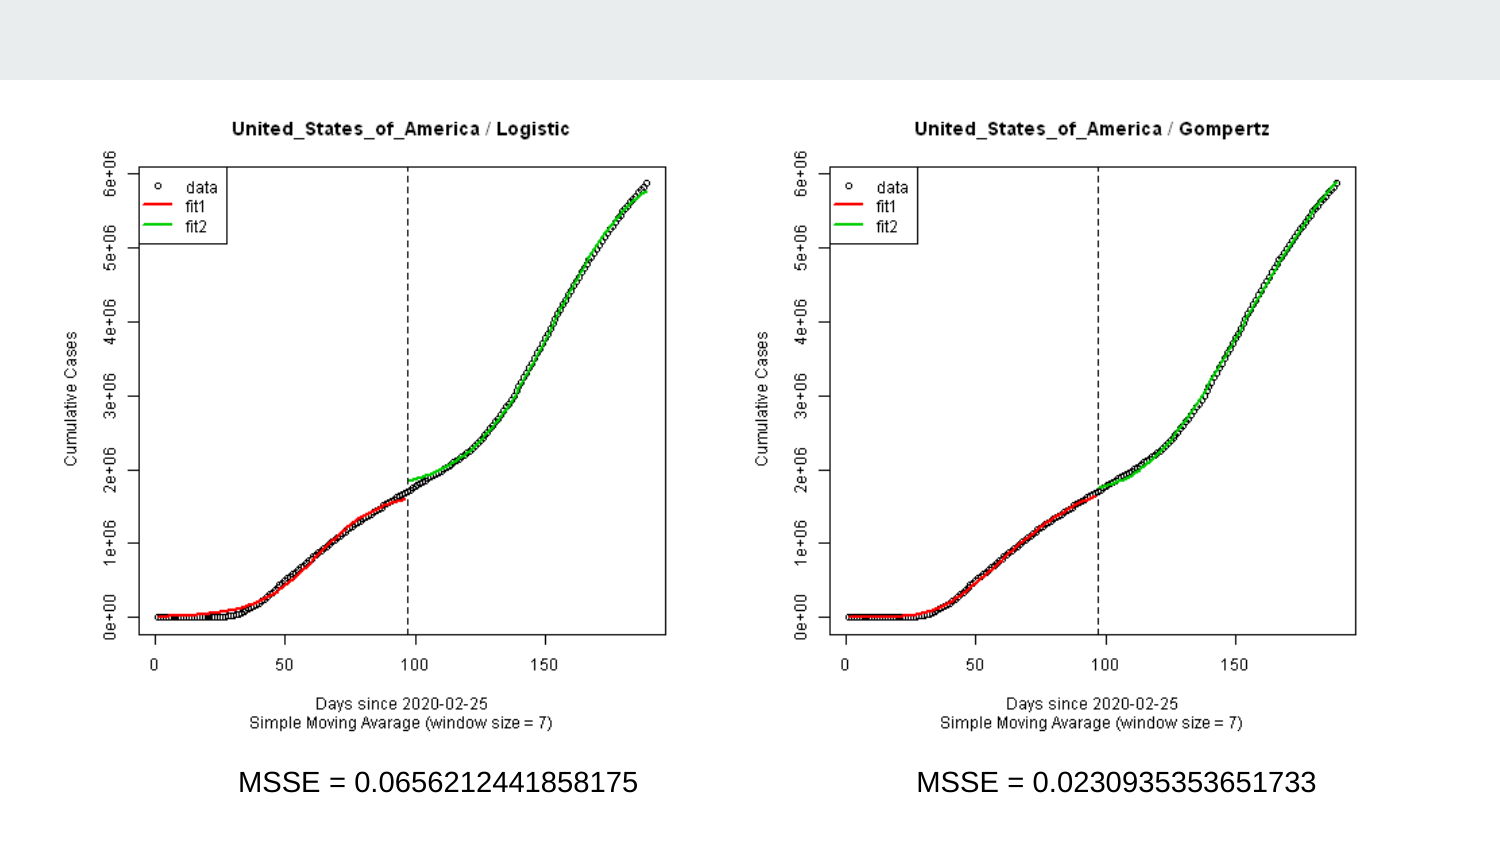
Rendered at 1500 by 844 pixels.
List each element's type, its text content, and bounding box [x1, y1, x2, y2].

text_box MSSE = 0.0230935353651733 [901, 756, 1333, 806]
picture [749, 87, 1397, 735]
text_box MSSE = 0.0656212441858175 [223, 756, 654, 806]
picture [59, 87, 707, 735]
